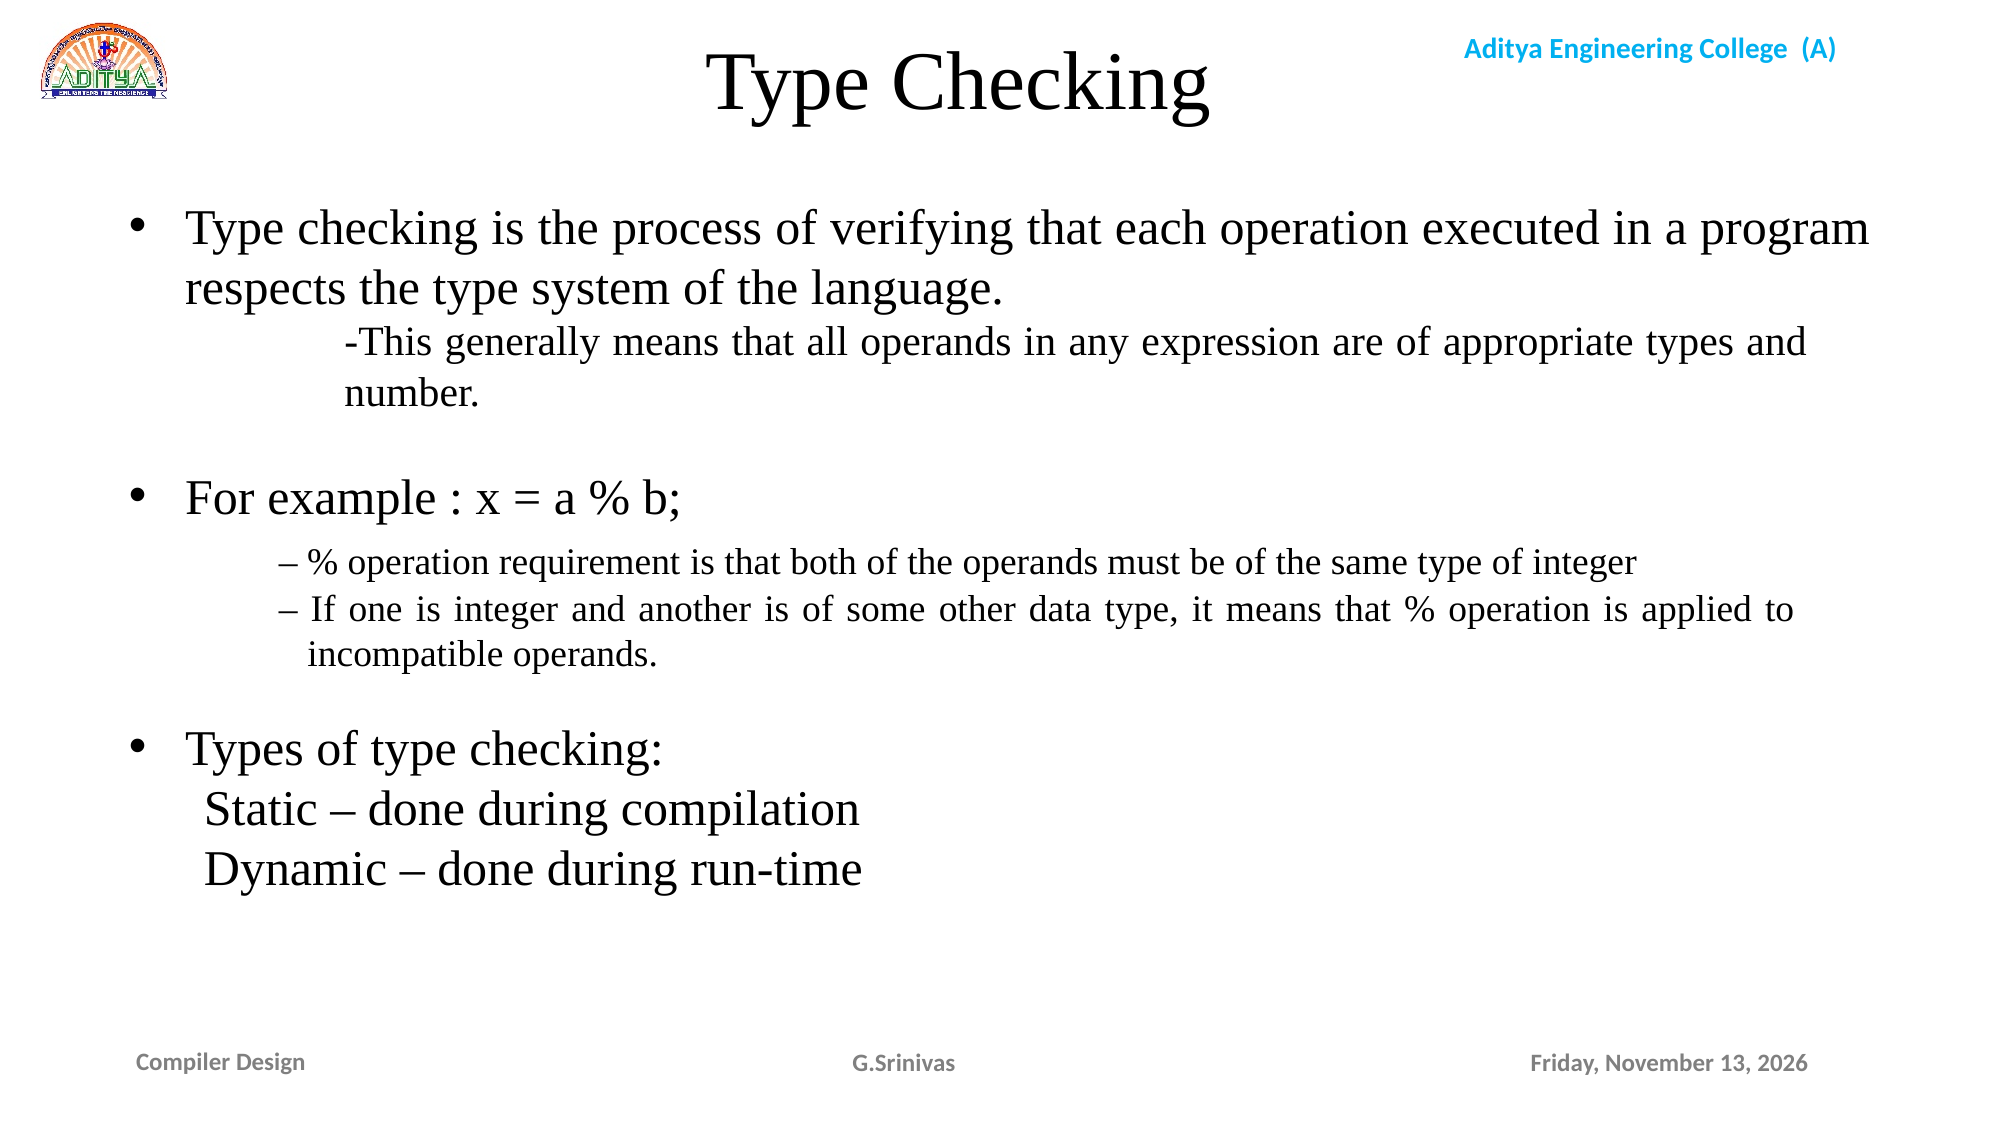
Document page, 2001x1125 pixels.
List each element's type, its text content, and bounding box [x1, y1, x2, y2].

footer G.Srinivas [678, 1031, 1129, 1092]
text_box Type checking is the process of verifying that each operation executed in a program respects the type system of the language. -This generally means that all operands in any expression are of appropriate types and number. For example : x = a % b; – % operation requirement is that both of the operands must be of the same type of integer – If one is integer and another is of some other data type, it means that % operation is applied to incompatible operands. [114, 186, 1886, 682]
picture [39, 22, 168, 99]
text_box Types of type checking: Static – done during compilation Dynamic – done during run-time [114, 708, 1184, 903]
text_box Type Checking [267, 19, 1649, 149]
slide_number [1515, 1031, 1861, 1092]
